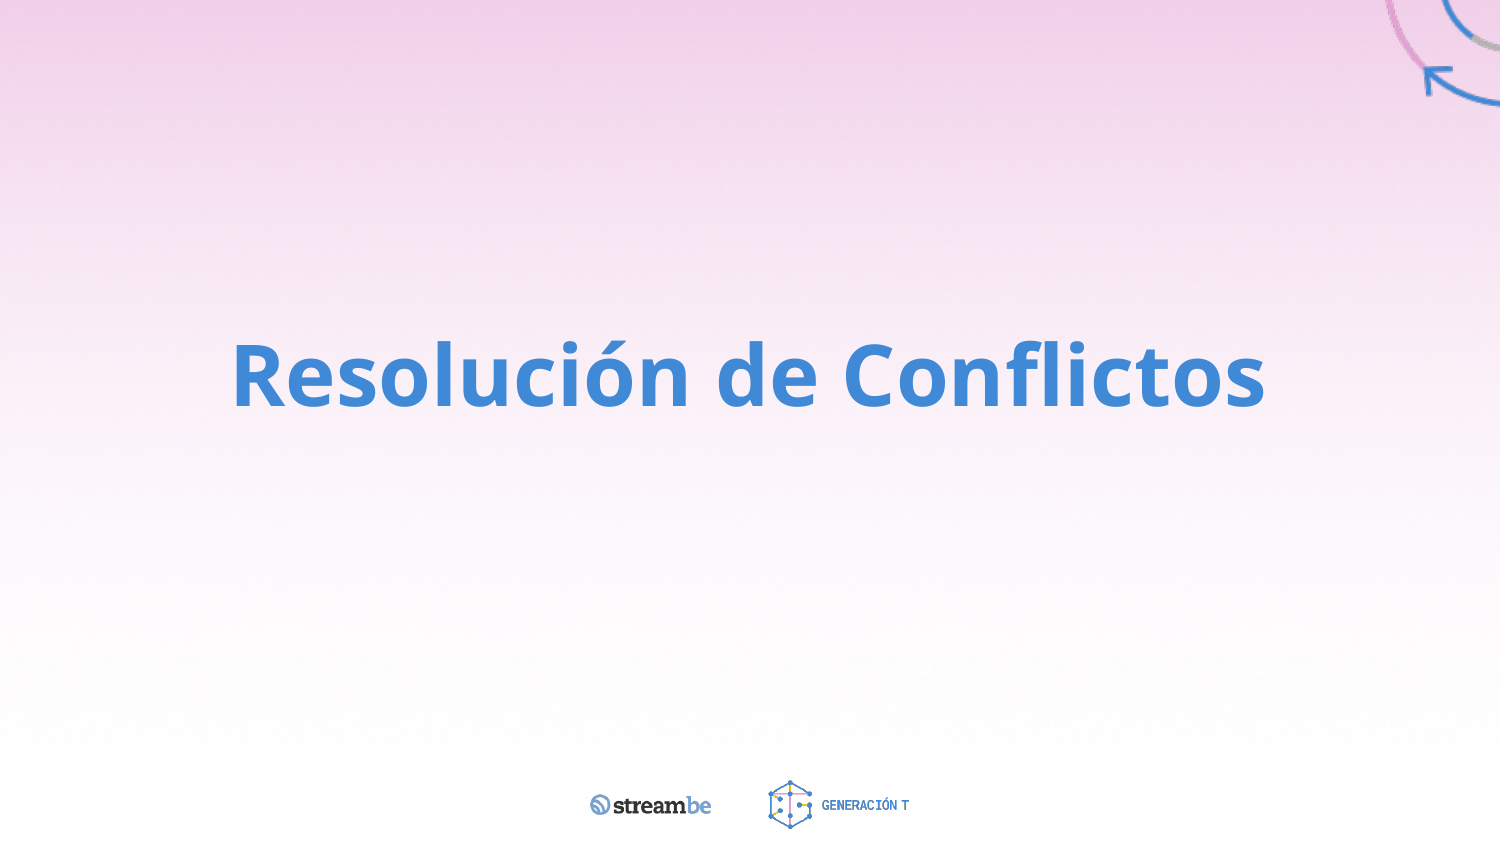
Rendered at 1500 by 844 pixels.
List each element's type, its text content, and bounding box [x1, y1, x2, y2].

picture [0, 0, 1500, 844]
title Resolución de Conflictos [186, 308, 1312, 431]
